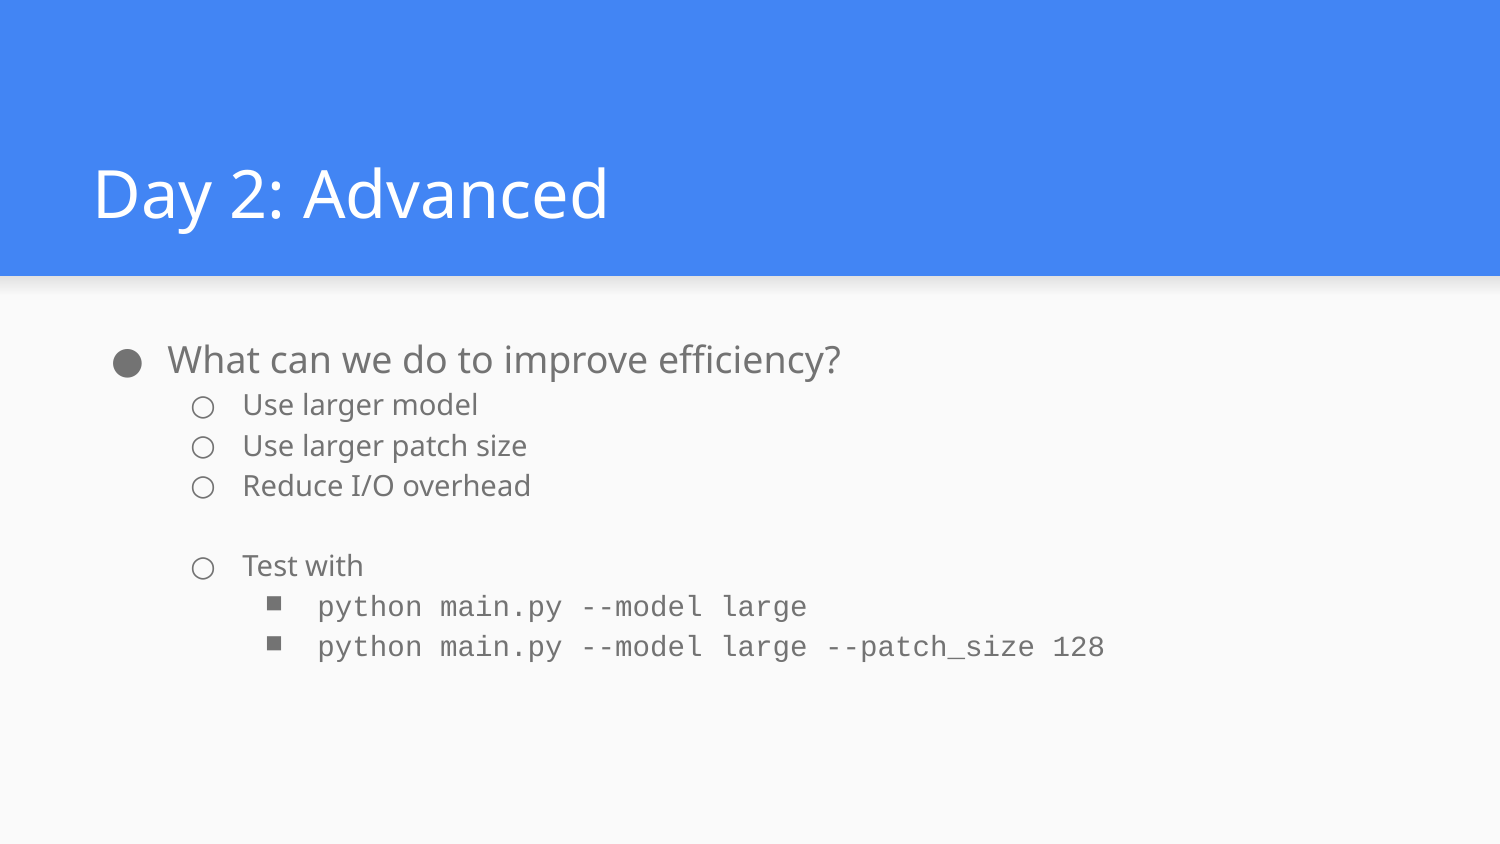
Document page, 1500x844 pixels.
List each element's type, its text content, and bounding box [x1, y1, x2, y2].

title Day 2: Advanced [77, 121, 1427, 248]
list What can we do to improve efficiency? Use larger model Use larger patch size Reduce I/O overhead Test with python main.py --model large python main.py --model large --patch_size 128 [77, 314, 1427, 760]
